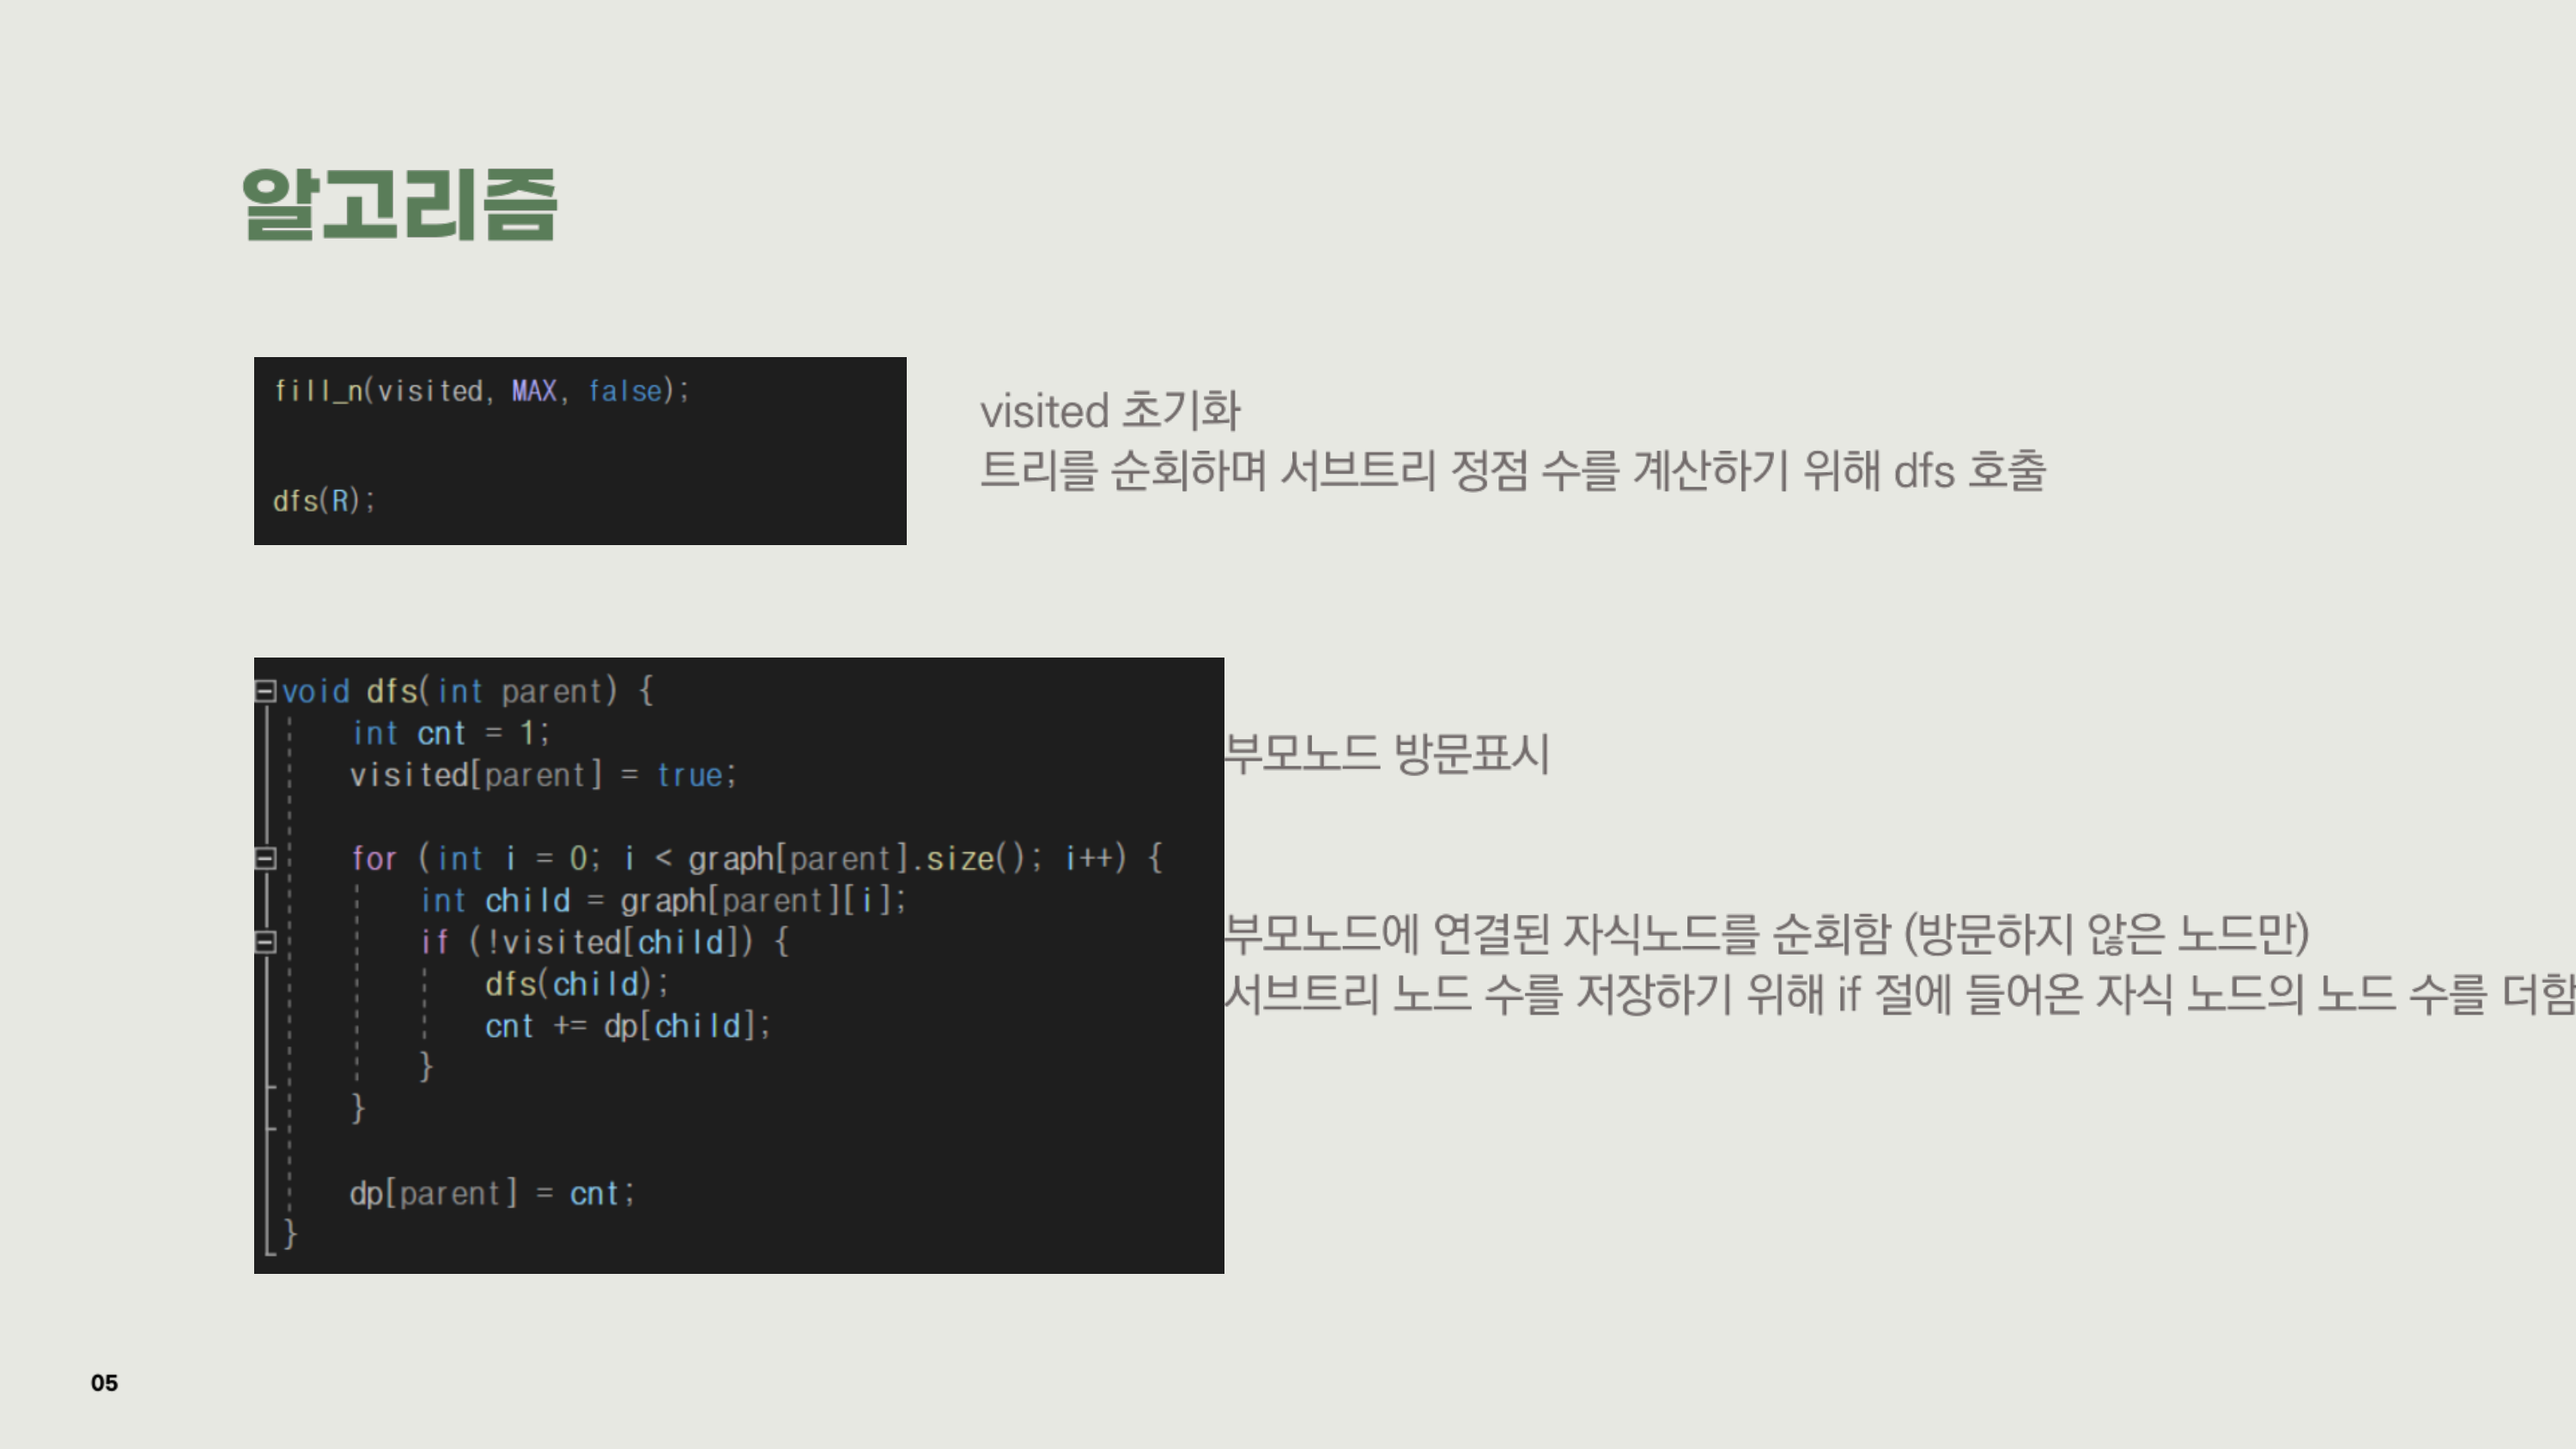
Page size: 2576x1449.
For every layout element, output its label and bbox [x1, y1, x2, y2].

picture [974, 373, 2071, 526]
text_box [253, 658, 1225, 1274]
picture [1217, 717, 2576, 1051]
picture [228, 142, 600, 312]
text_box [253, 357, 907, 545]
picture [88, 1368, 129, 1409]
